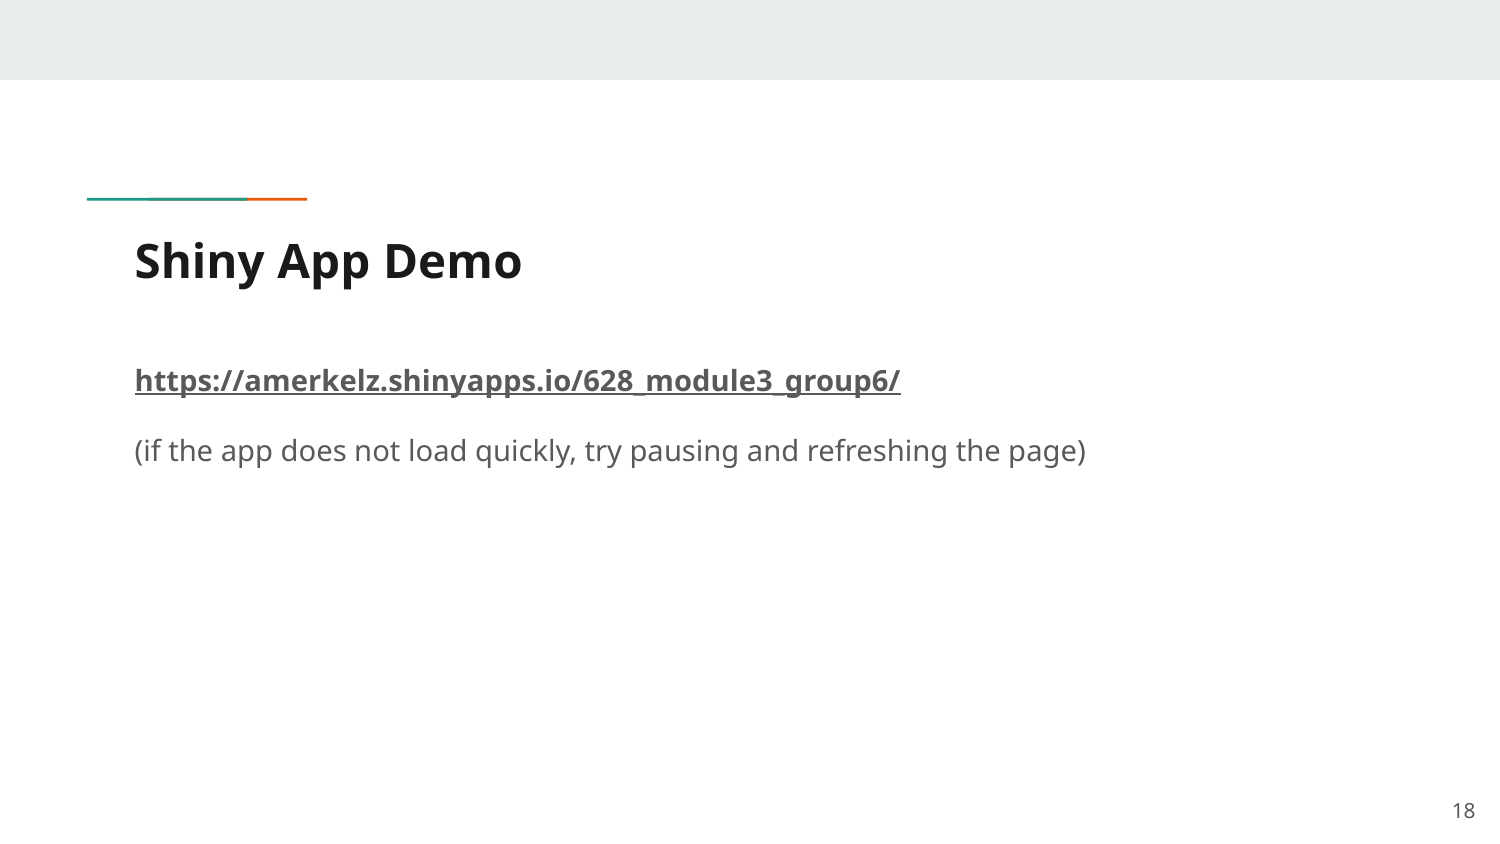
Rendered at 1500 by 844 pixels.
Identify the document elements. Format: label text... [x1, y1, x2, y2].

list https://amerkelz.shinyapps.io/628_module3_group6/ (if the app does not load quickly, try pausing and refreshing the page) [119, 341, 1381, 712]
slide_number ‹#› [1400, 779, 1491, 844]
title Shiny App Demo [119, 216, 1381, 305]
